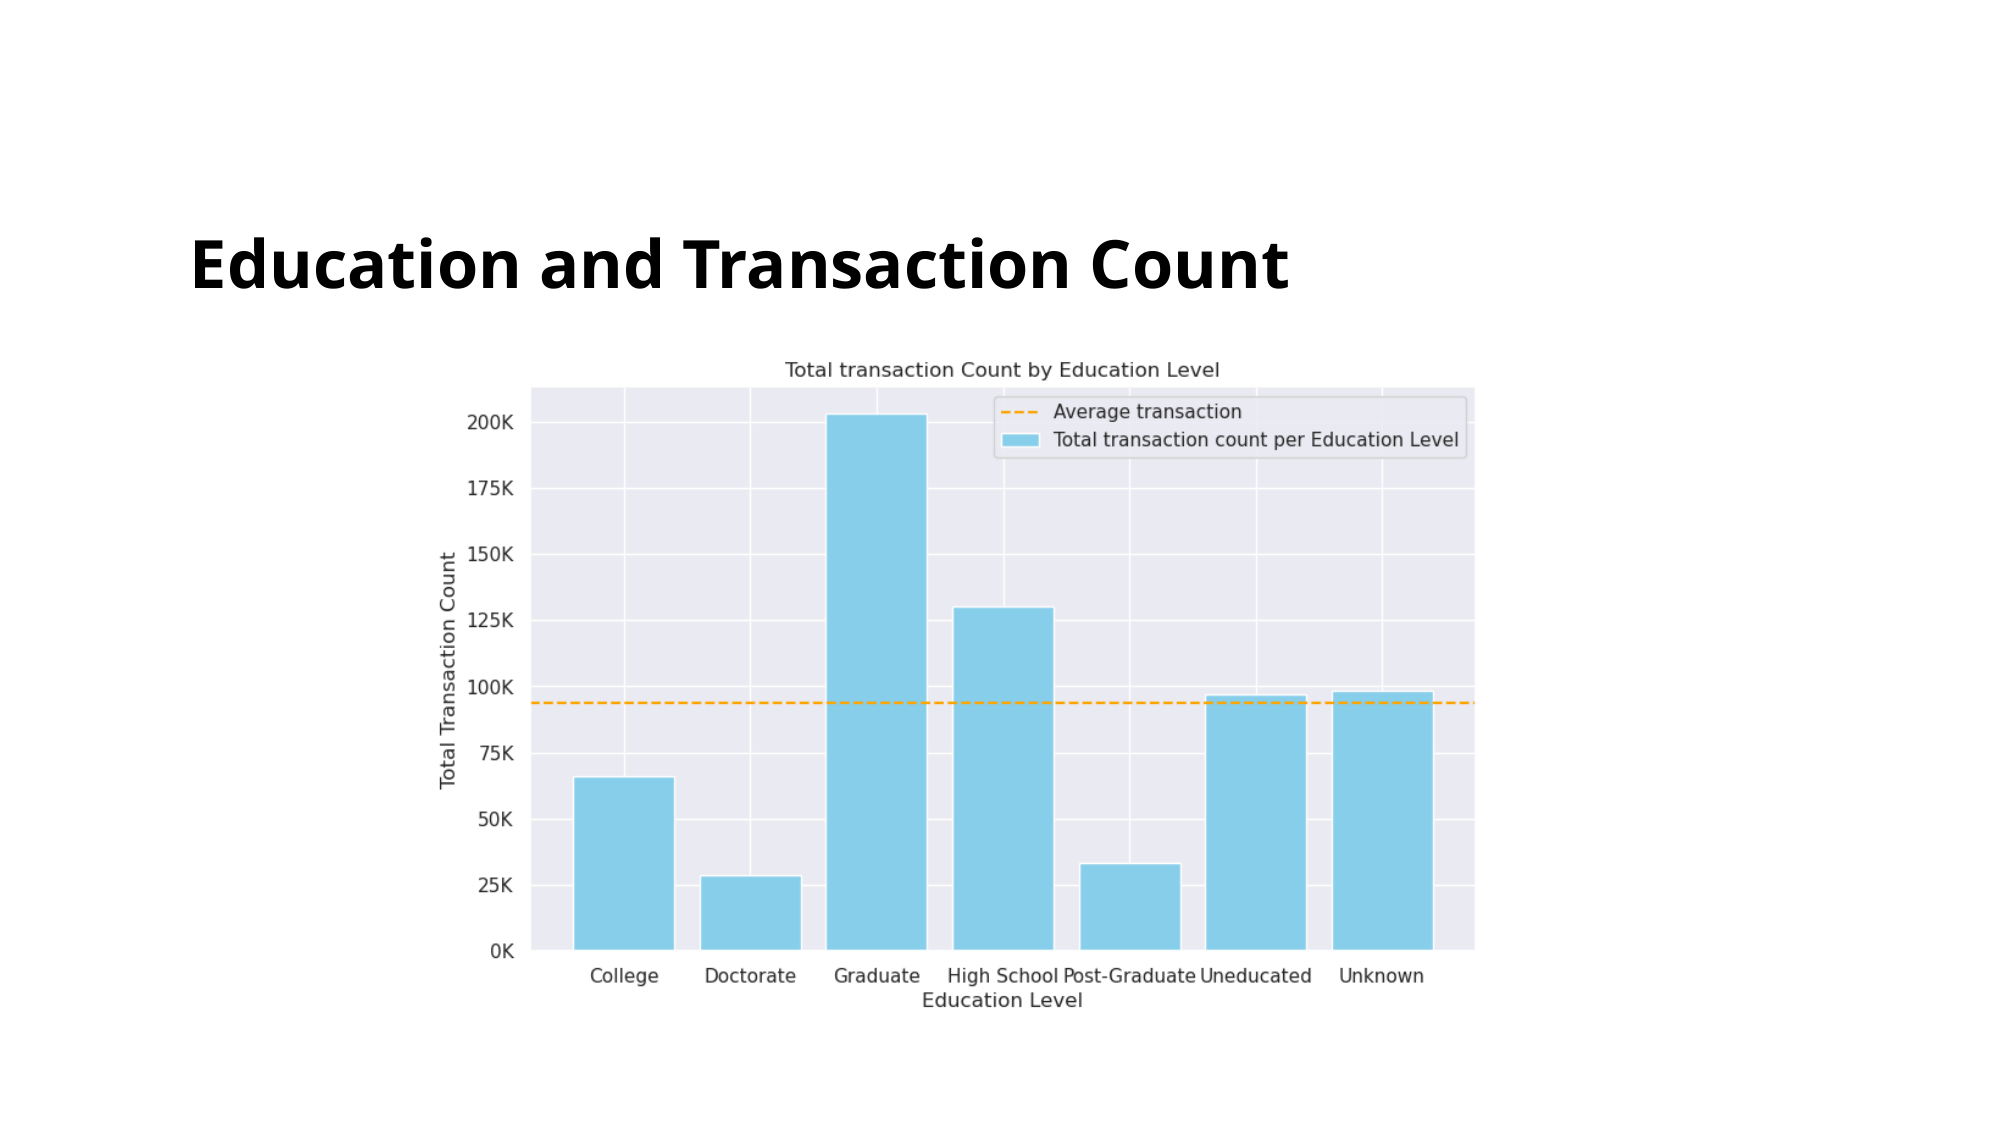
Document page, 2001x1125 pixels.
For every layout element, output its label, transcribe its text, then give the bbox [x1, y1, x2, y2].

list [429, 350, 1488, 1023]
title Education and Transaction Count [174, 153, 1633, 311]
